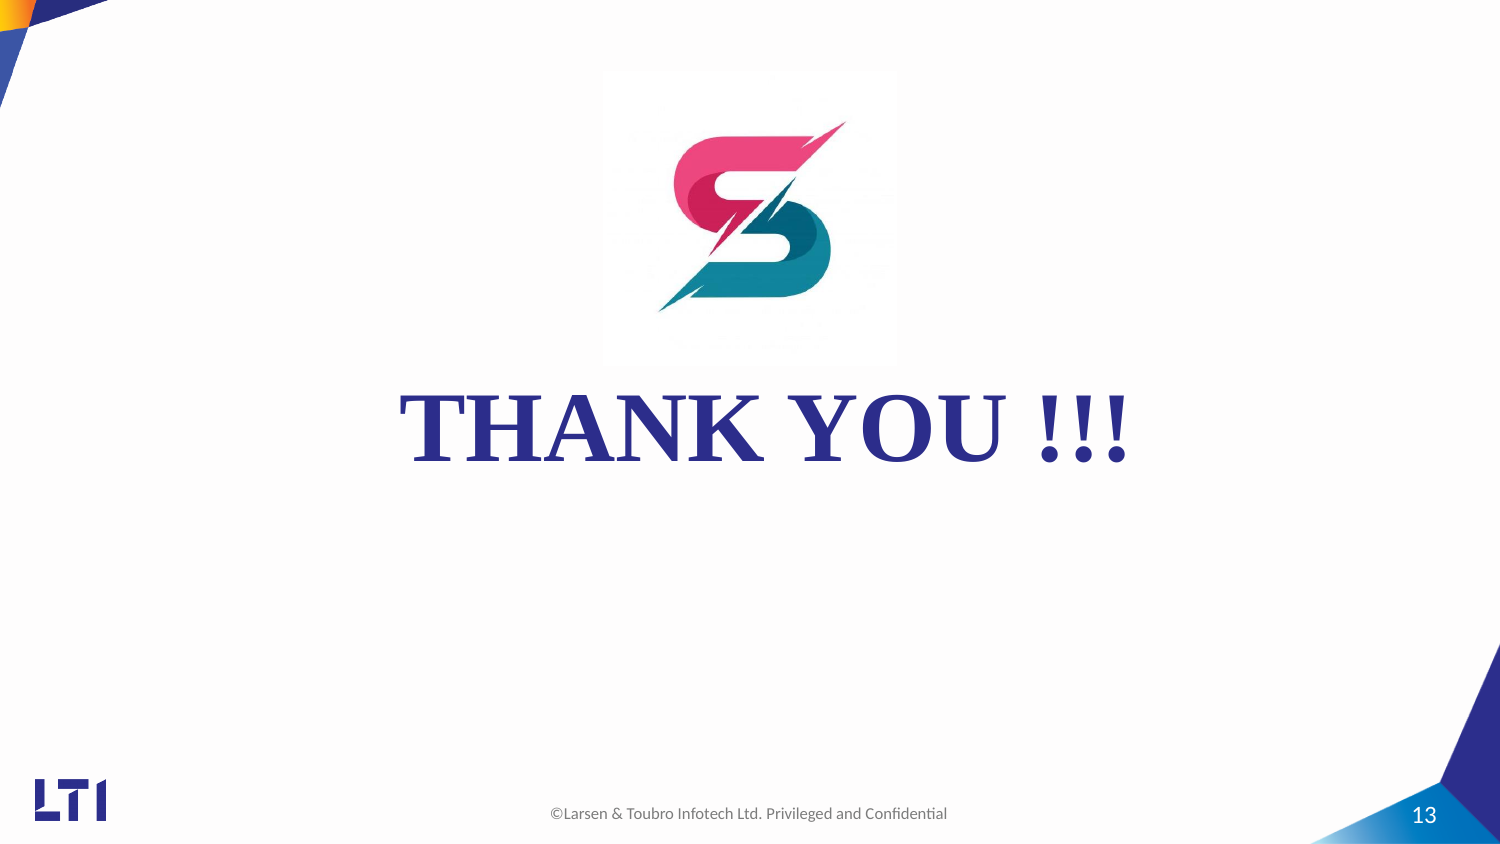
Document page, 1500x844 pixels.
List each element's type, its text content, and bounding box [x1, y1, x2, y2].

picture [1288, 640, 1500, 844]
picture [0, 0, 109, 110]
picture [603, 71, 897, 366]
picture [35, 779, 106, 821]
title THANK YOU !!! [108, 361, 1425, 503]
